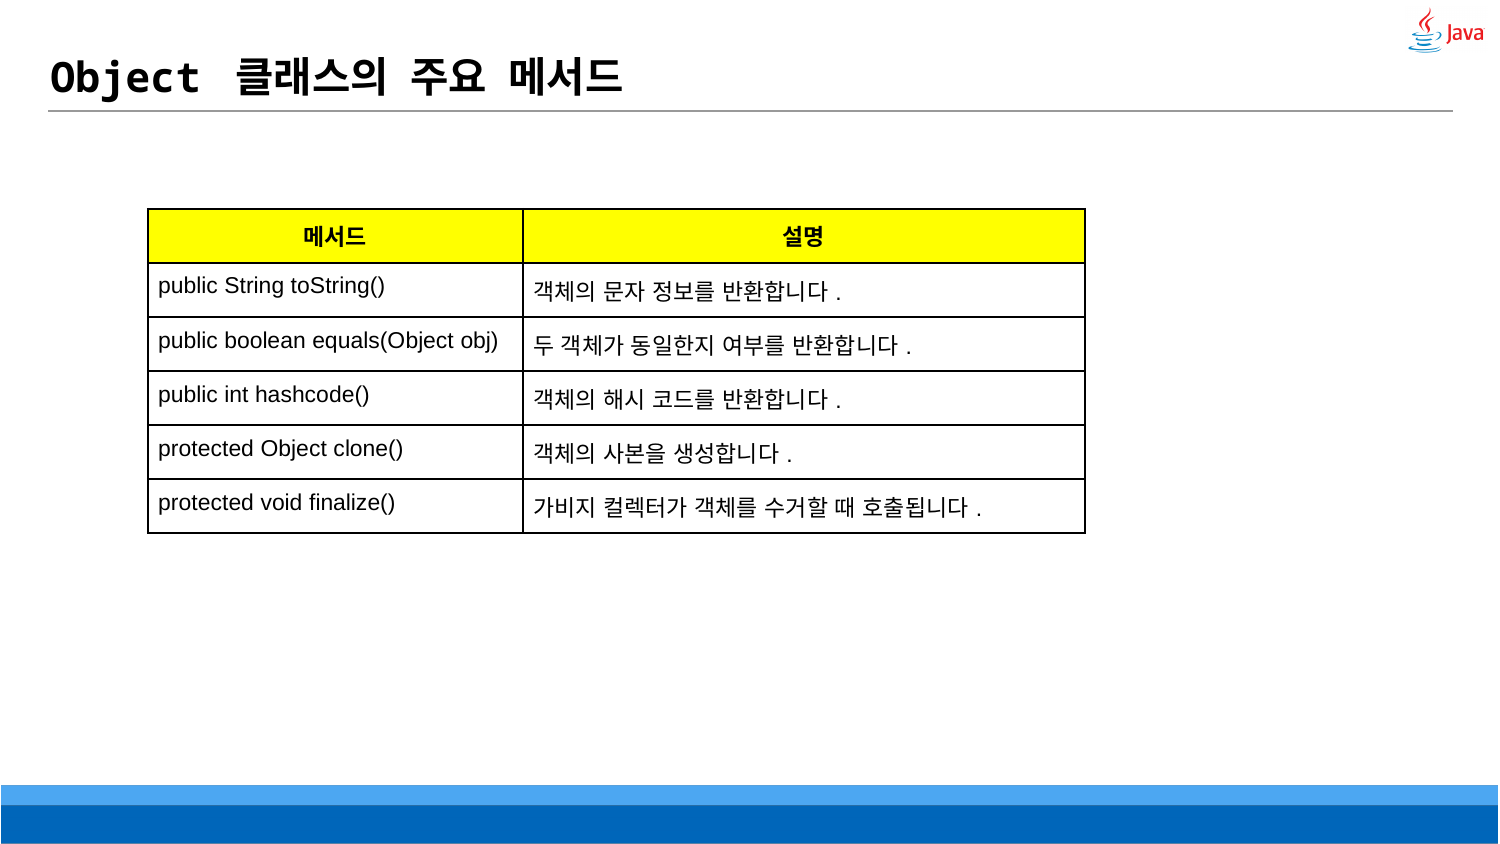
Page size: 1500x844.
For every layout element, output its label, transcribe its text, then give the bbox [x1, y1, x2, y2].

table_cell 두 객체가 동일한지 여부를 반환합니다. [524, 318, 1084, 370]
table_cell 가비지 컬렉터가 객체를 수거할 때 호출됩니다. [524, 480, 1084, 532]
table_cell protected Object clone() [149, 426, 522, 478]
table_cell public int hashcode() [149, 372, 522, 424]
table_cell public boolean equals(Object obj) [149, 318, 522, 370]
title Object 클래스의 주요 메서드 [35, 35, 1269, 117]
table_cell 객체의 사본을 생성합니다. [524, 426, 1084, 478]
picture [0, 785, 1500, 844]
table_cell 객체의 해시 코드를 반환합니다. [524, 372, 1084, 424]
table_header 설명 [524, 210, 1084, 262]
table_cell 객체의 문자 정보를 반환합니다. [524, 264, 1084, 316]
picture [1405, 6, 1488, 53]
table_cell protected void finalize() [149, 480, 522, 532]
table_header 메서드 [149, 210, 522, 262]
table_cell public String toString() [149, 264, 522, 316]
